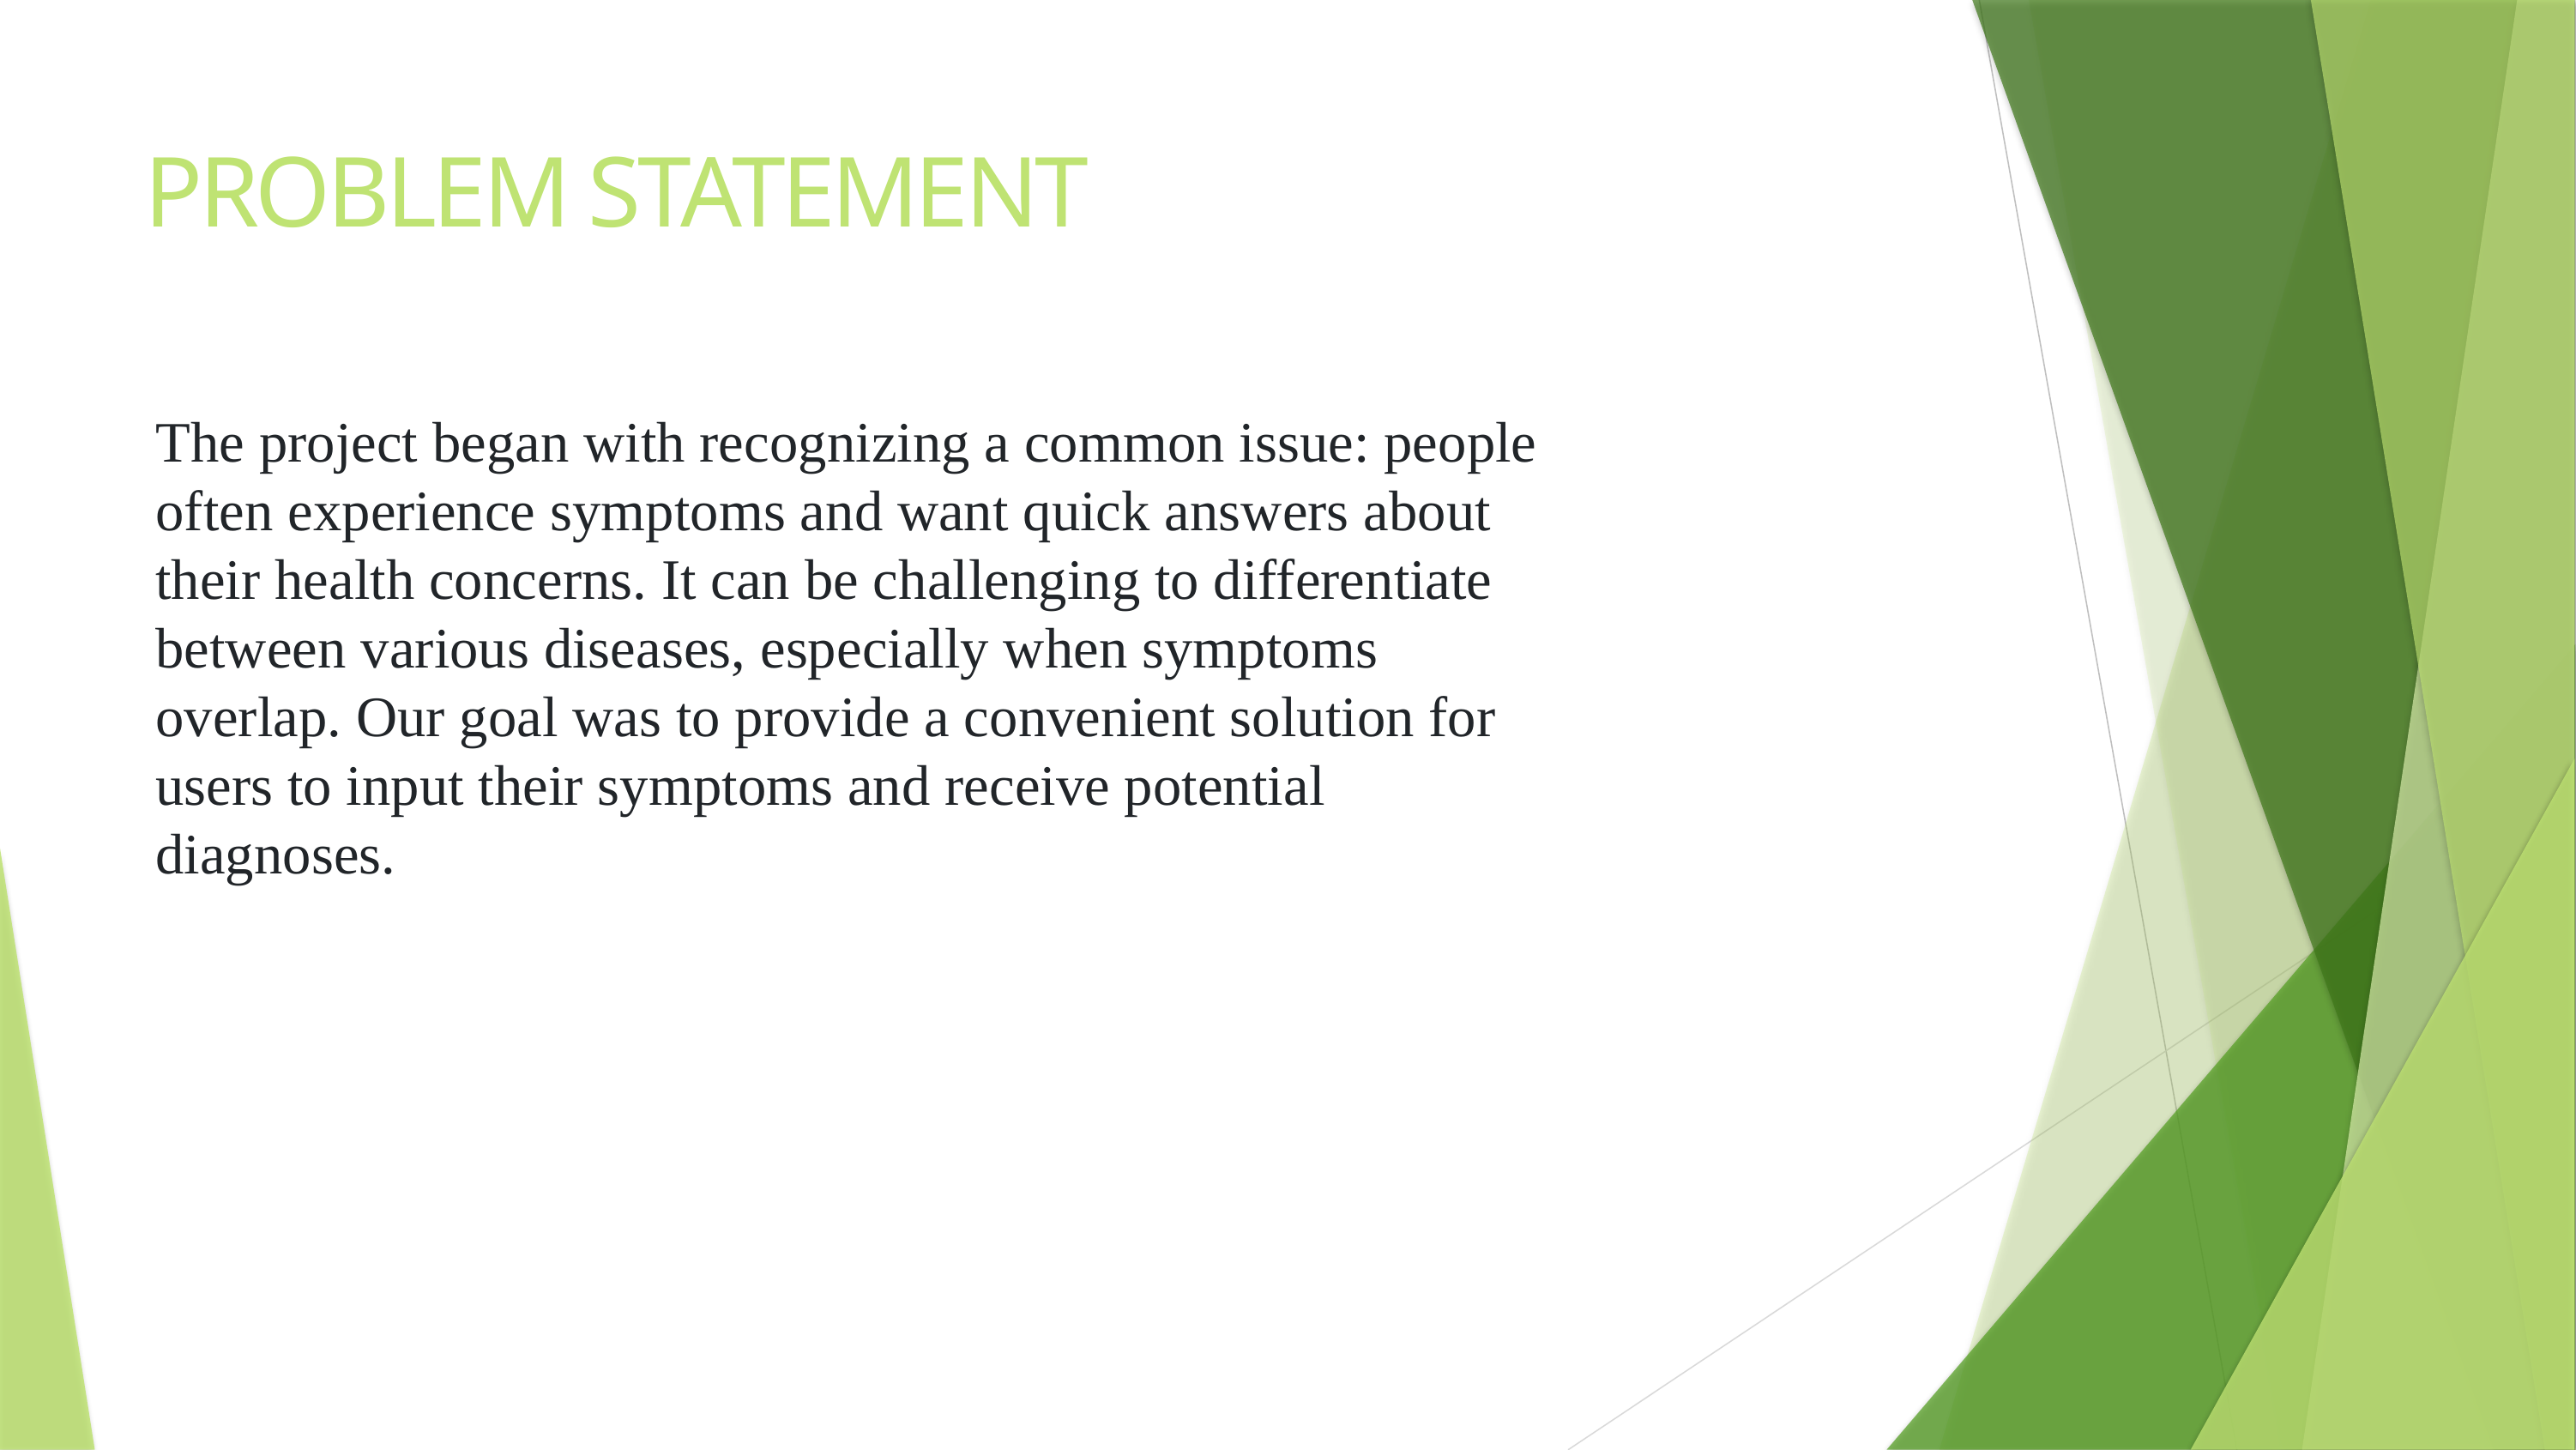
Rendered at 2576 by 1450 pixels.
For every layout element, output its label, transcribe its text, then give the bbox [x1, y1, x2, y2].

text_box The project began with recognizing a common issue: people often experience symptoms and want quick answers about their health concerns. It can be challenging to differentiate between various diseases, especially when symptoms overlap. Our goal was to provide a convenient solution for users to input their symptoms and receive potential diagnoses. [142, 329, 1588, 960]
title PROBLEM STATEMENT [142, 129, 1959, 373]
